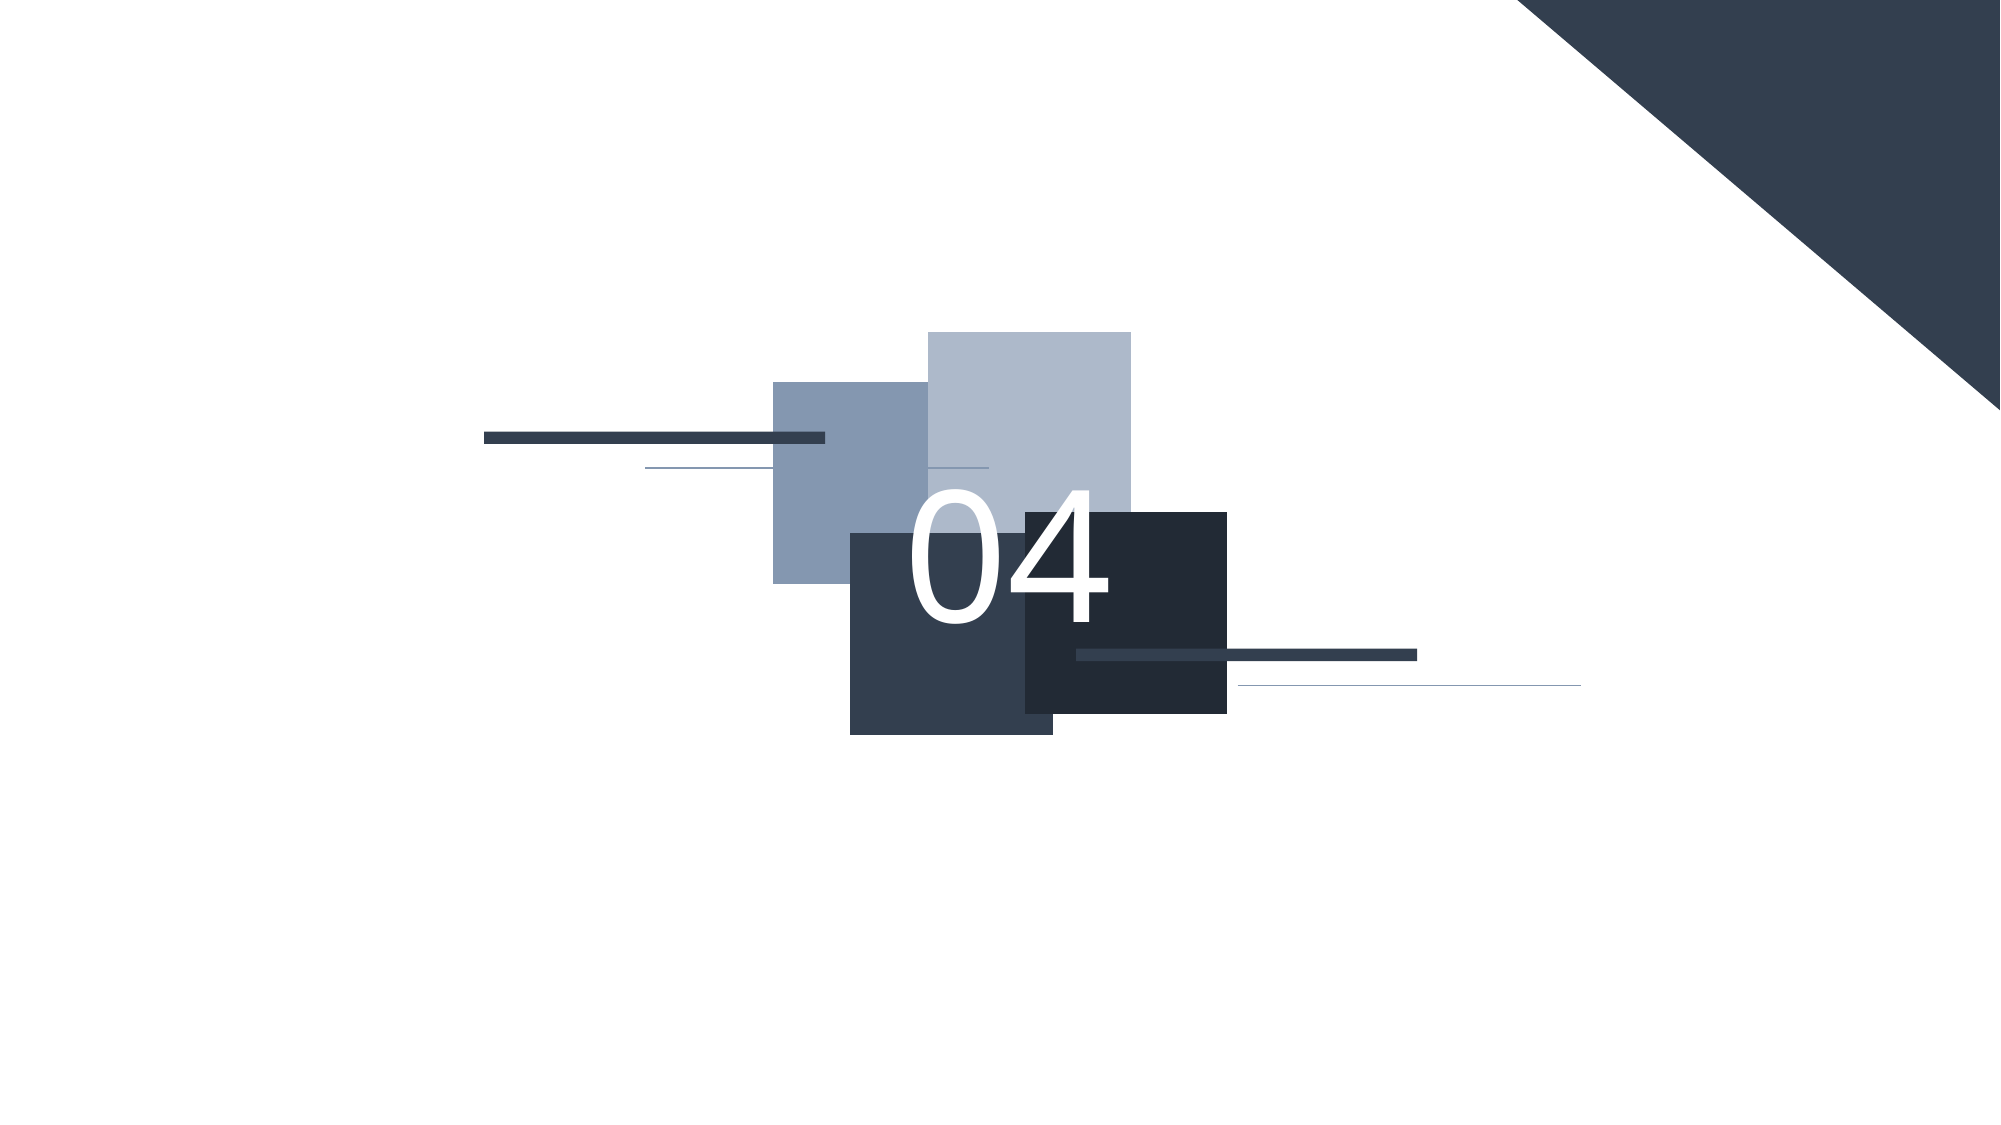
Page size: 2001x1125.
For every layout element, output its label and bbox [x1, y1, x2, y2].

text_box [730, 290, 1269, 777]
text_box [1076, 648, 1582, 686]
text_box [1515, 0, 2000, 412]
text_box [484, 431, 990, 468]
